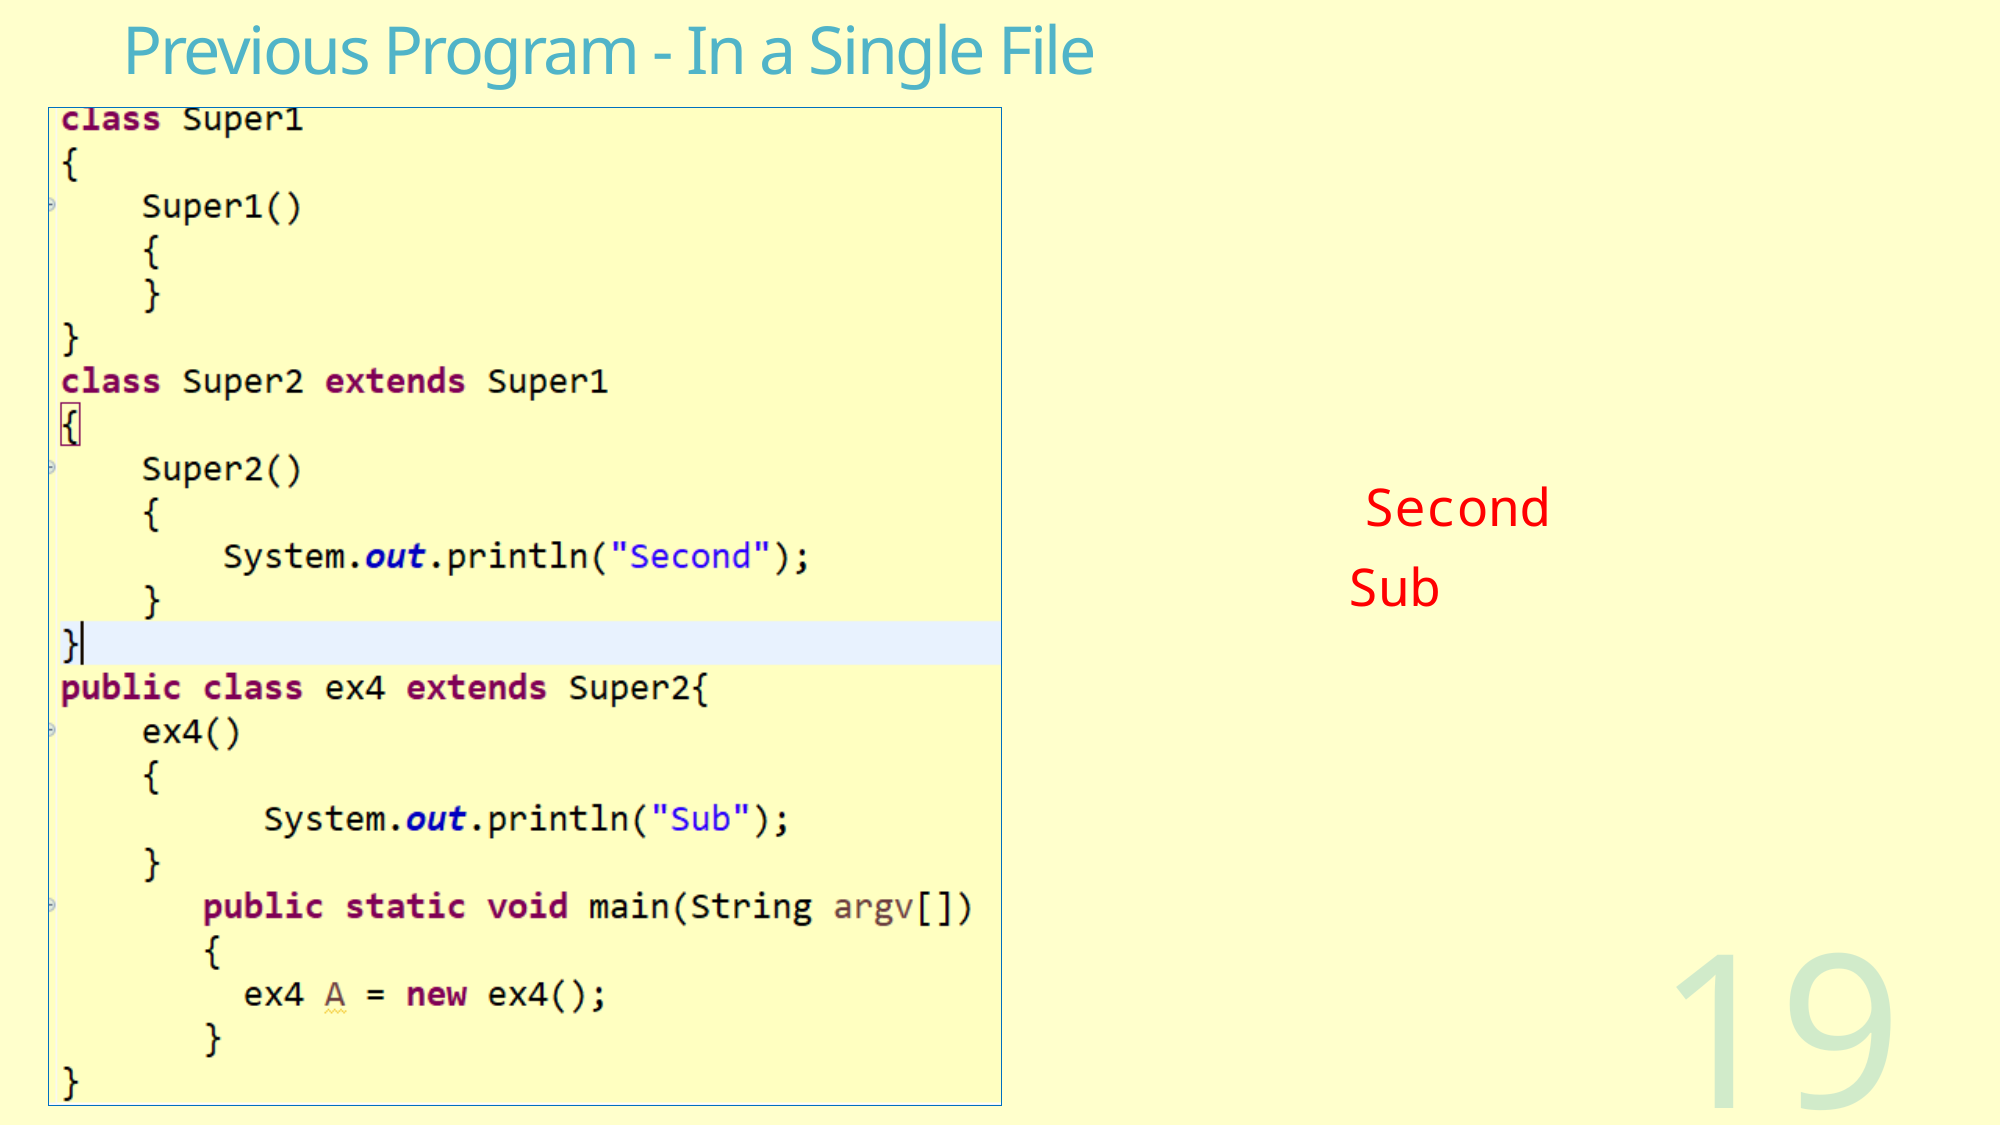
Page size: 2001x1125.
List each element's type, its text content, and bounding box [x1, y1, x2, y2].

list Second Sub [1317, 476, 1741, 584]
title Previous Program - In a Single File [107, 12, 1876, 96]
slide_number 19 [1437, 963, 1918, 1125]
footer Dr.A.Menaka Pushpa [112, 1106, 938, 1113]
picture [48, 107, 1002, 1106]
